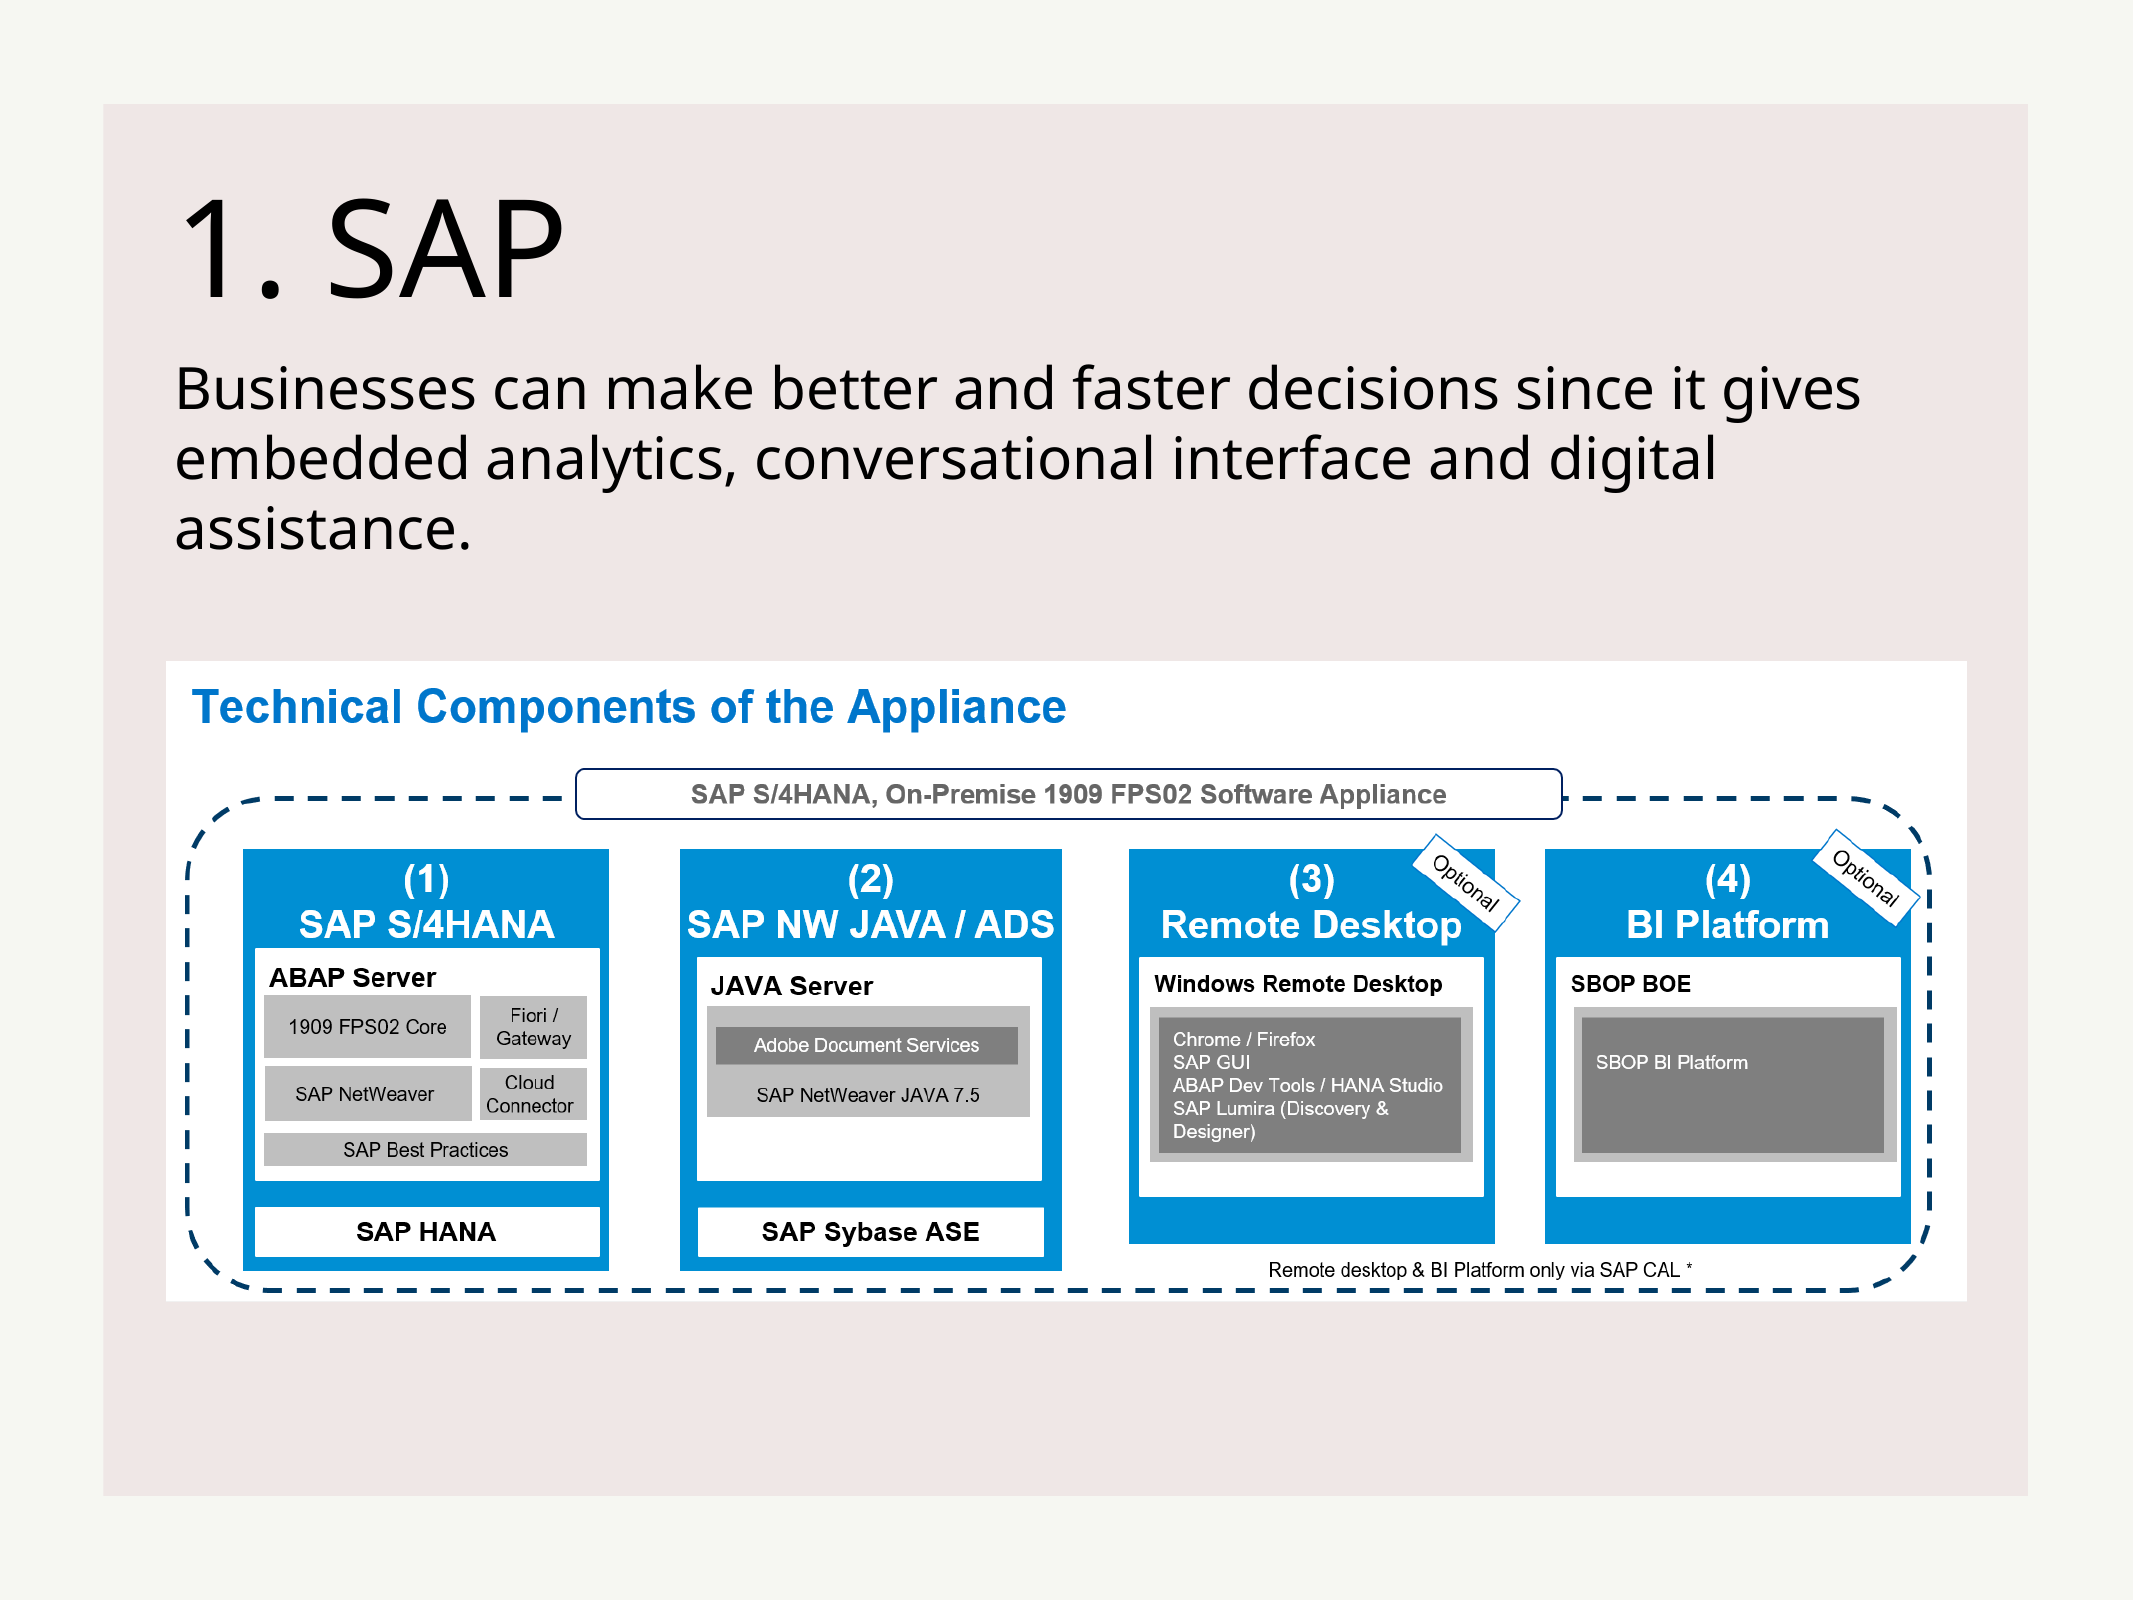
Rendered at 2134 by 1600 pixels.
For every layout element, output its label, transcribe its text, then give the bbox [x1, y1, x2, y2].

title 1. SAP [166, 103, 1968, 330]
picture [166, 661, 1967, 1302]
list Businesses can make better and faster decisions since it gives embedded analytics, conversational interface and digital assistance. [166, 373, 1968, 539]
